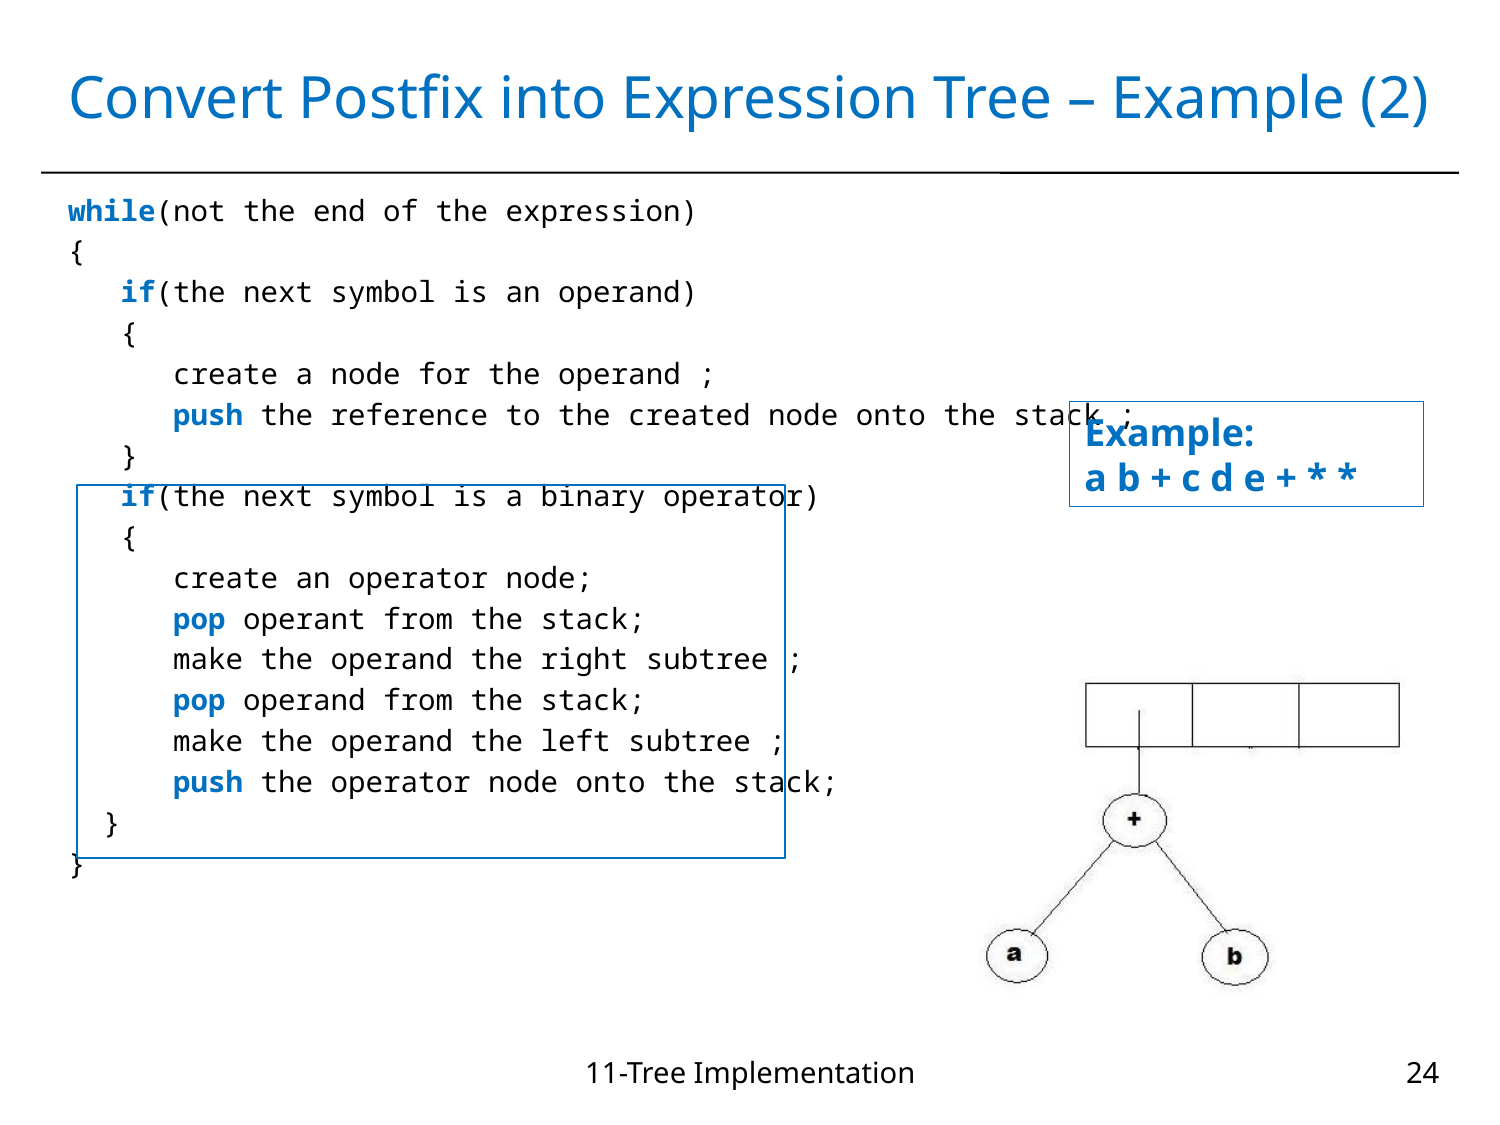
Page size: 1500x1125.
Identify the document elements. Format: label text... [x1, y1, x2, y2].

text_box Example: a b + c d e + * * [1069, 401, 1424, 507]
slide_number 24 [1104, 1046, 1455, 1125]
picture [969, 668, 1426, 1002]
footer 11-Tree Implementation [502, 1046, 999, 1125]
title Convert Postfix into Expression Tree – Example (2) [52, 30, 1448, 159]
text_box [75, 483, 787, 860]
list while(not the end of the expression) { if(the next symbol is an operand) { create a node for the operand ; push the reference to the created node onto the stack ; } if(the next symbol is a binary operator) { create an operator node; pop operant from the stack; make the operand the right subtree ; pop operand from the stack; make the operand the left subtree ; push the operator node onto the stack; } } [52, 184, 1448, 1024]
